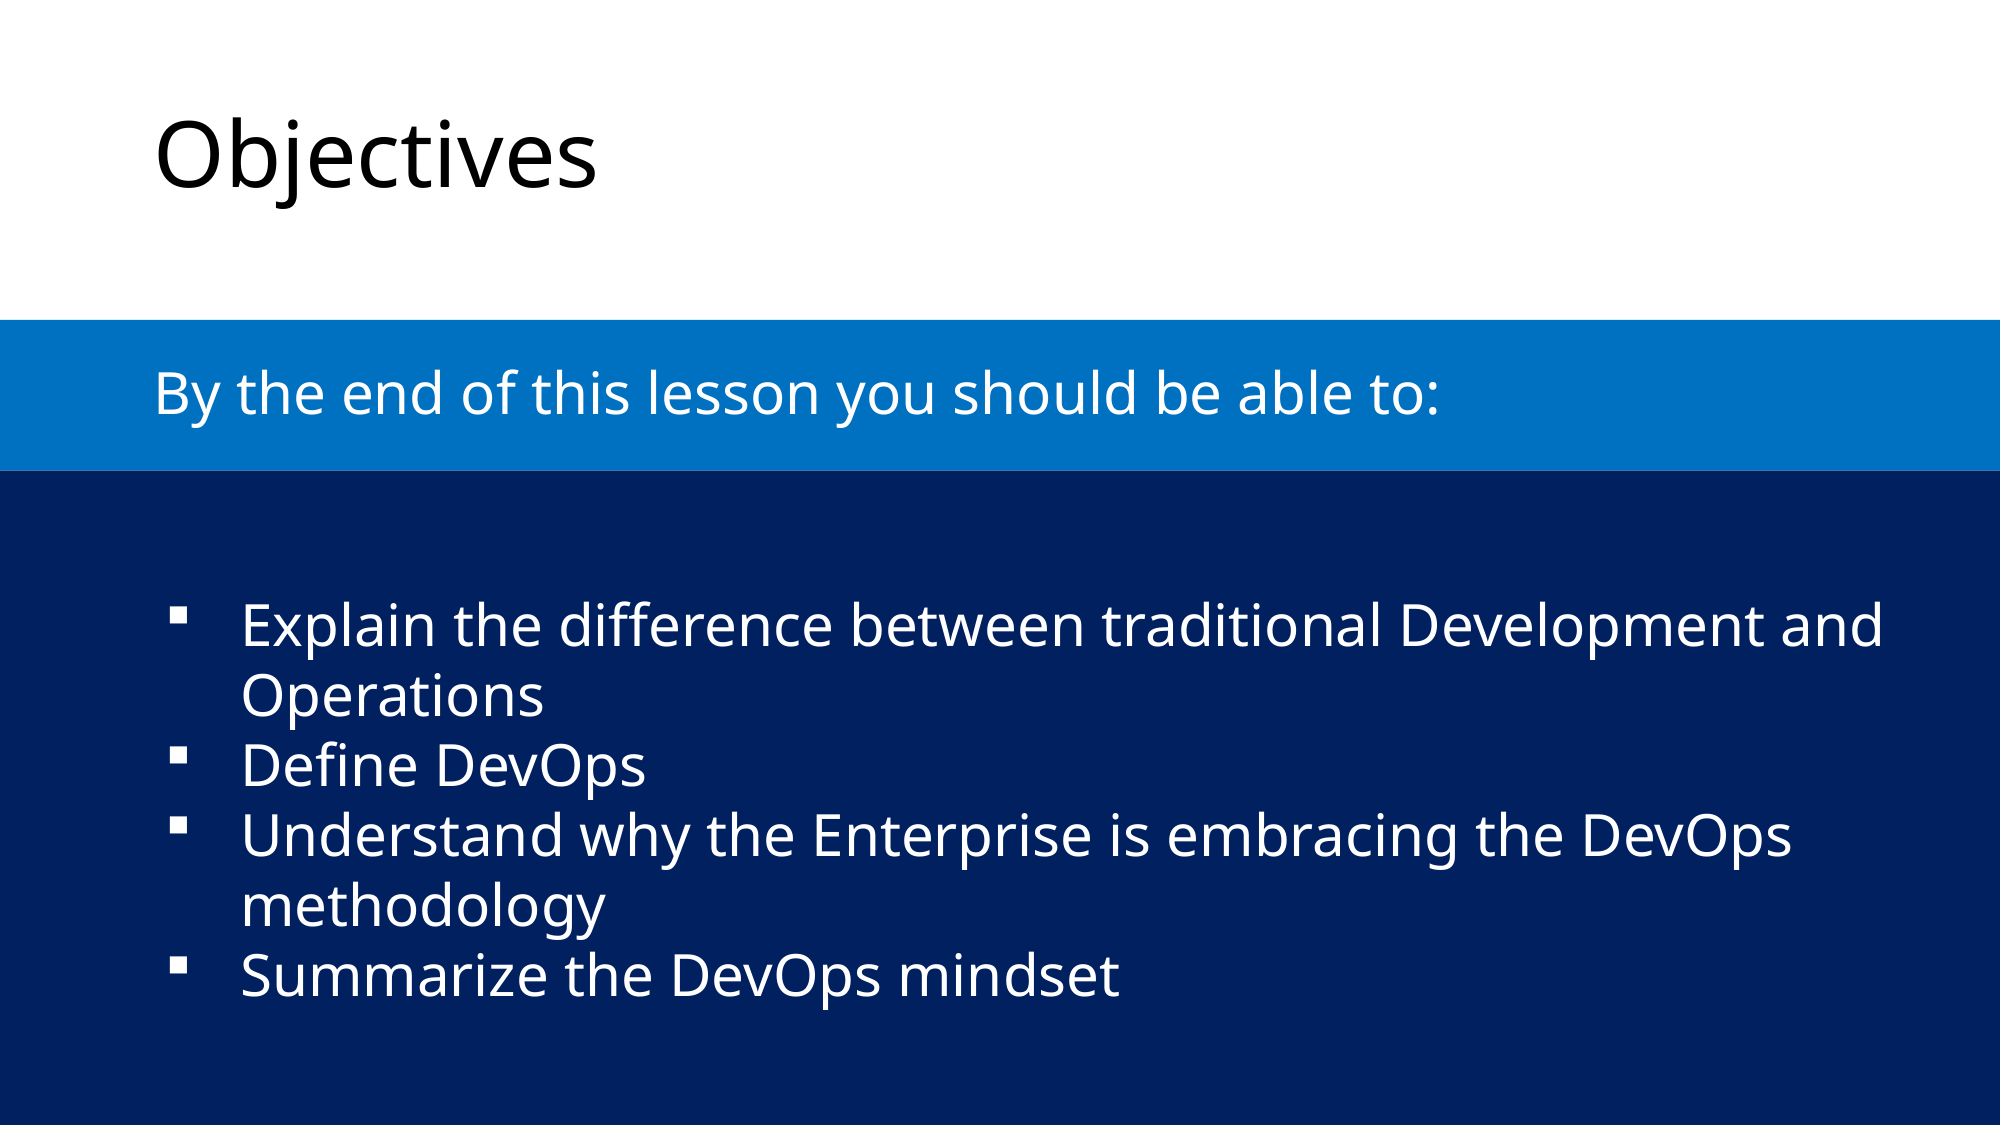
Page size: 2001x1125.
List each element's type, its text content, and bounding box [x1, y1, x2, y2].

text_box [0, 319, 2000, 1125]
text_box Objectives [138, 88, 951, 213]
